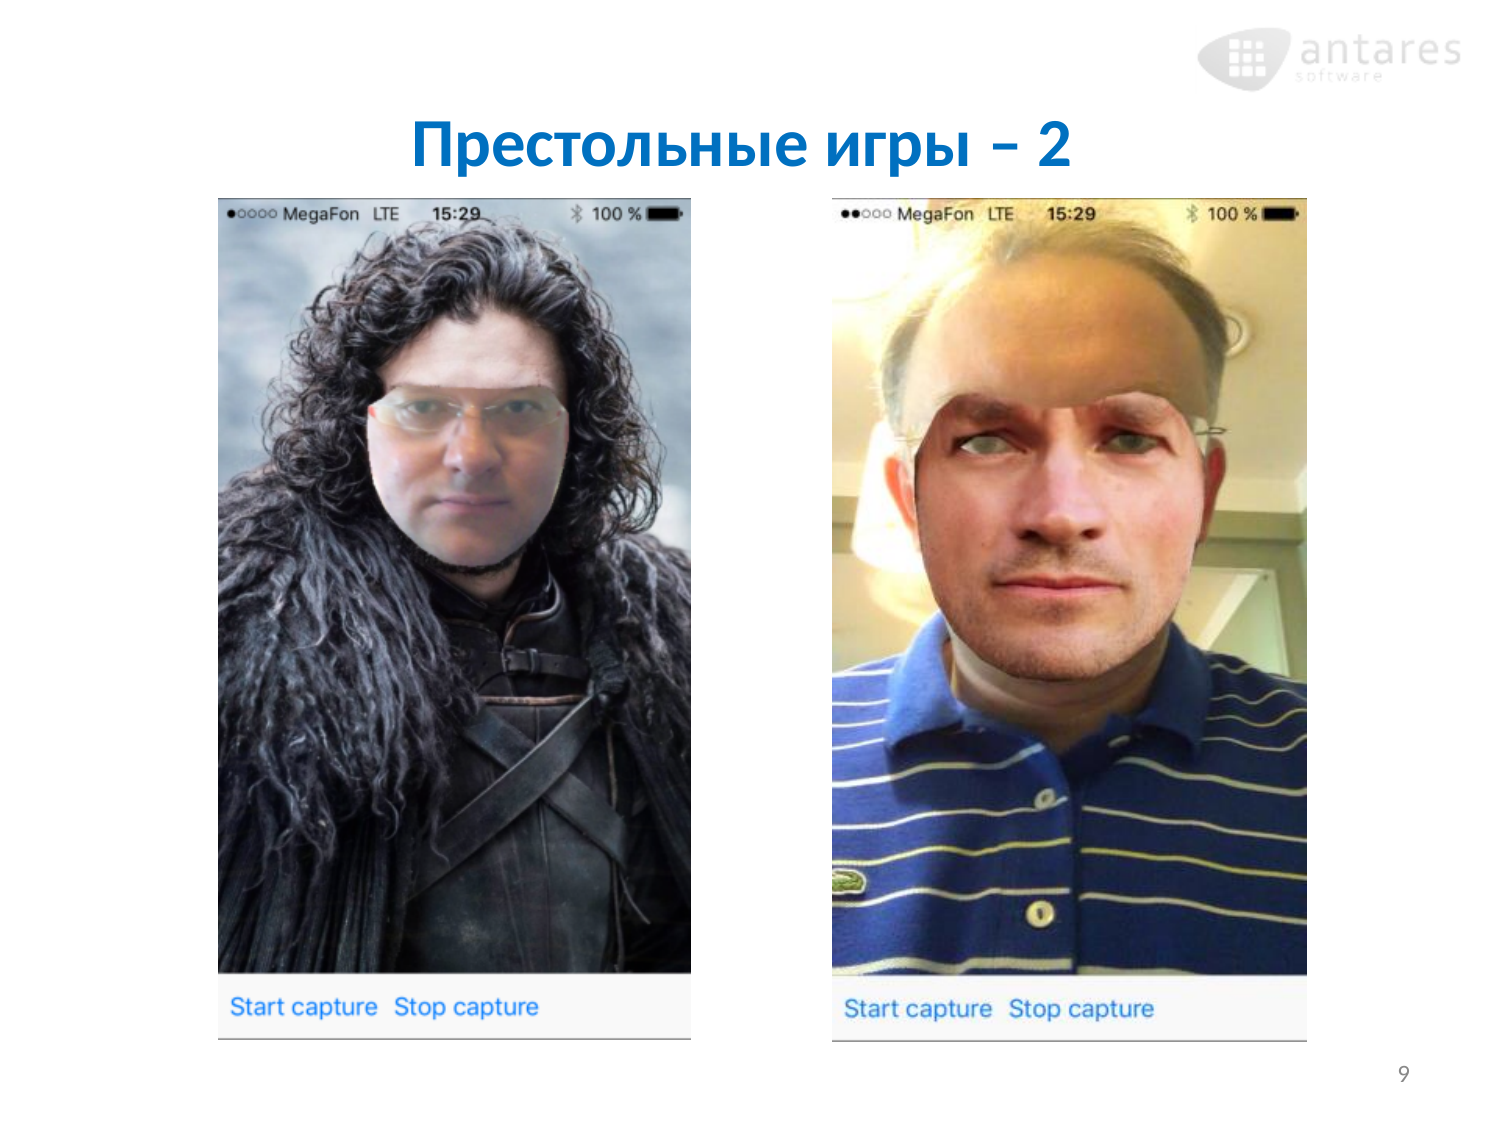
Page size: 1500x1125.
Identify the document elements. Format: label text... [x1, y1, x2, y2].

slide_number 9 [1074, 1042, 1425, 1103]
picture [832, 198, 1307, 1042]
picture [218, 198, 692, 1040]
text_box Престольные игры – 2 [82, 44, 1418, 233]
picture [1195, 25, 1466, 94]
